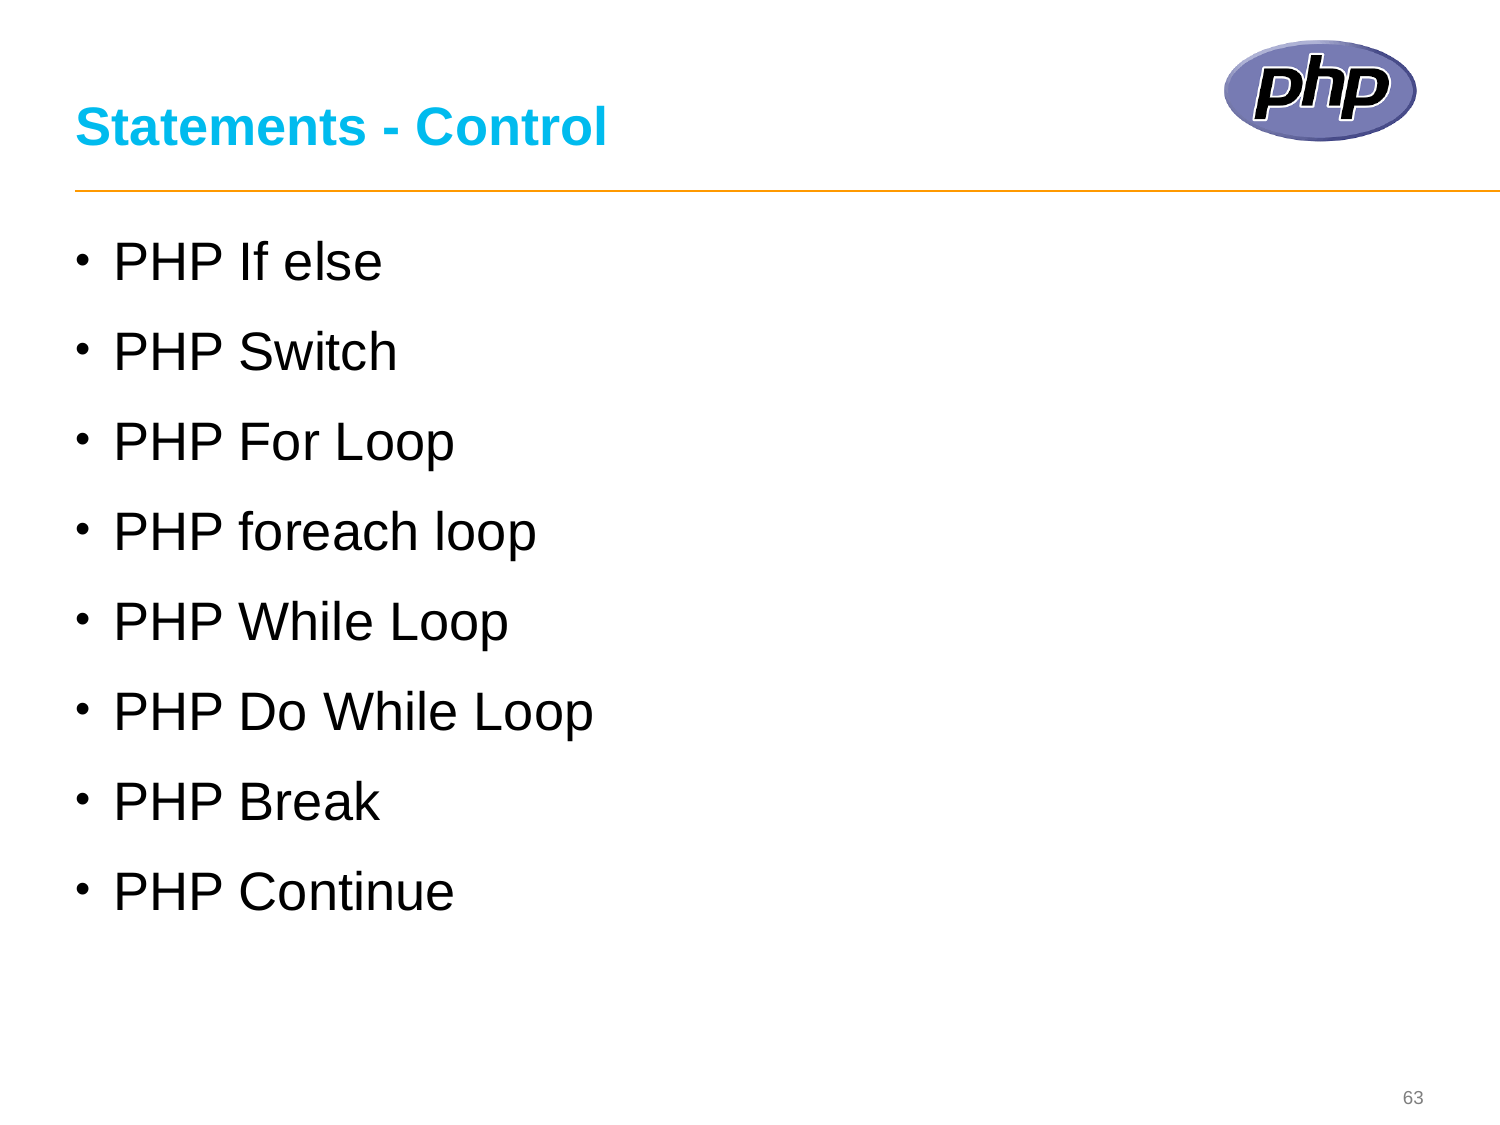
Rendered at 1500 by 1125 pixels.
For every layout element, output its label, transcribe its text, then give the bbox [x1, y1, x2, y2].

title Statements - Control [75, 27, 1422, 157]
list PHP If else PHP Switch PHP For Loop PHP foreach loop PHP While Loop PHP Do While Loop PHP Break PHP Continue [75, 226, 1425, 1018]
